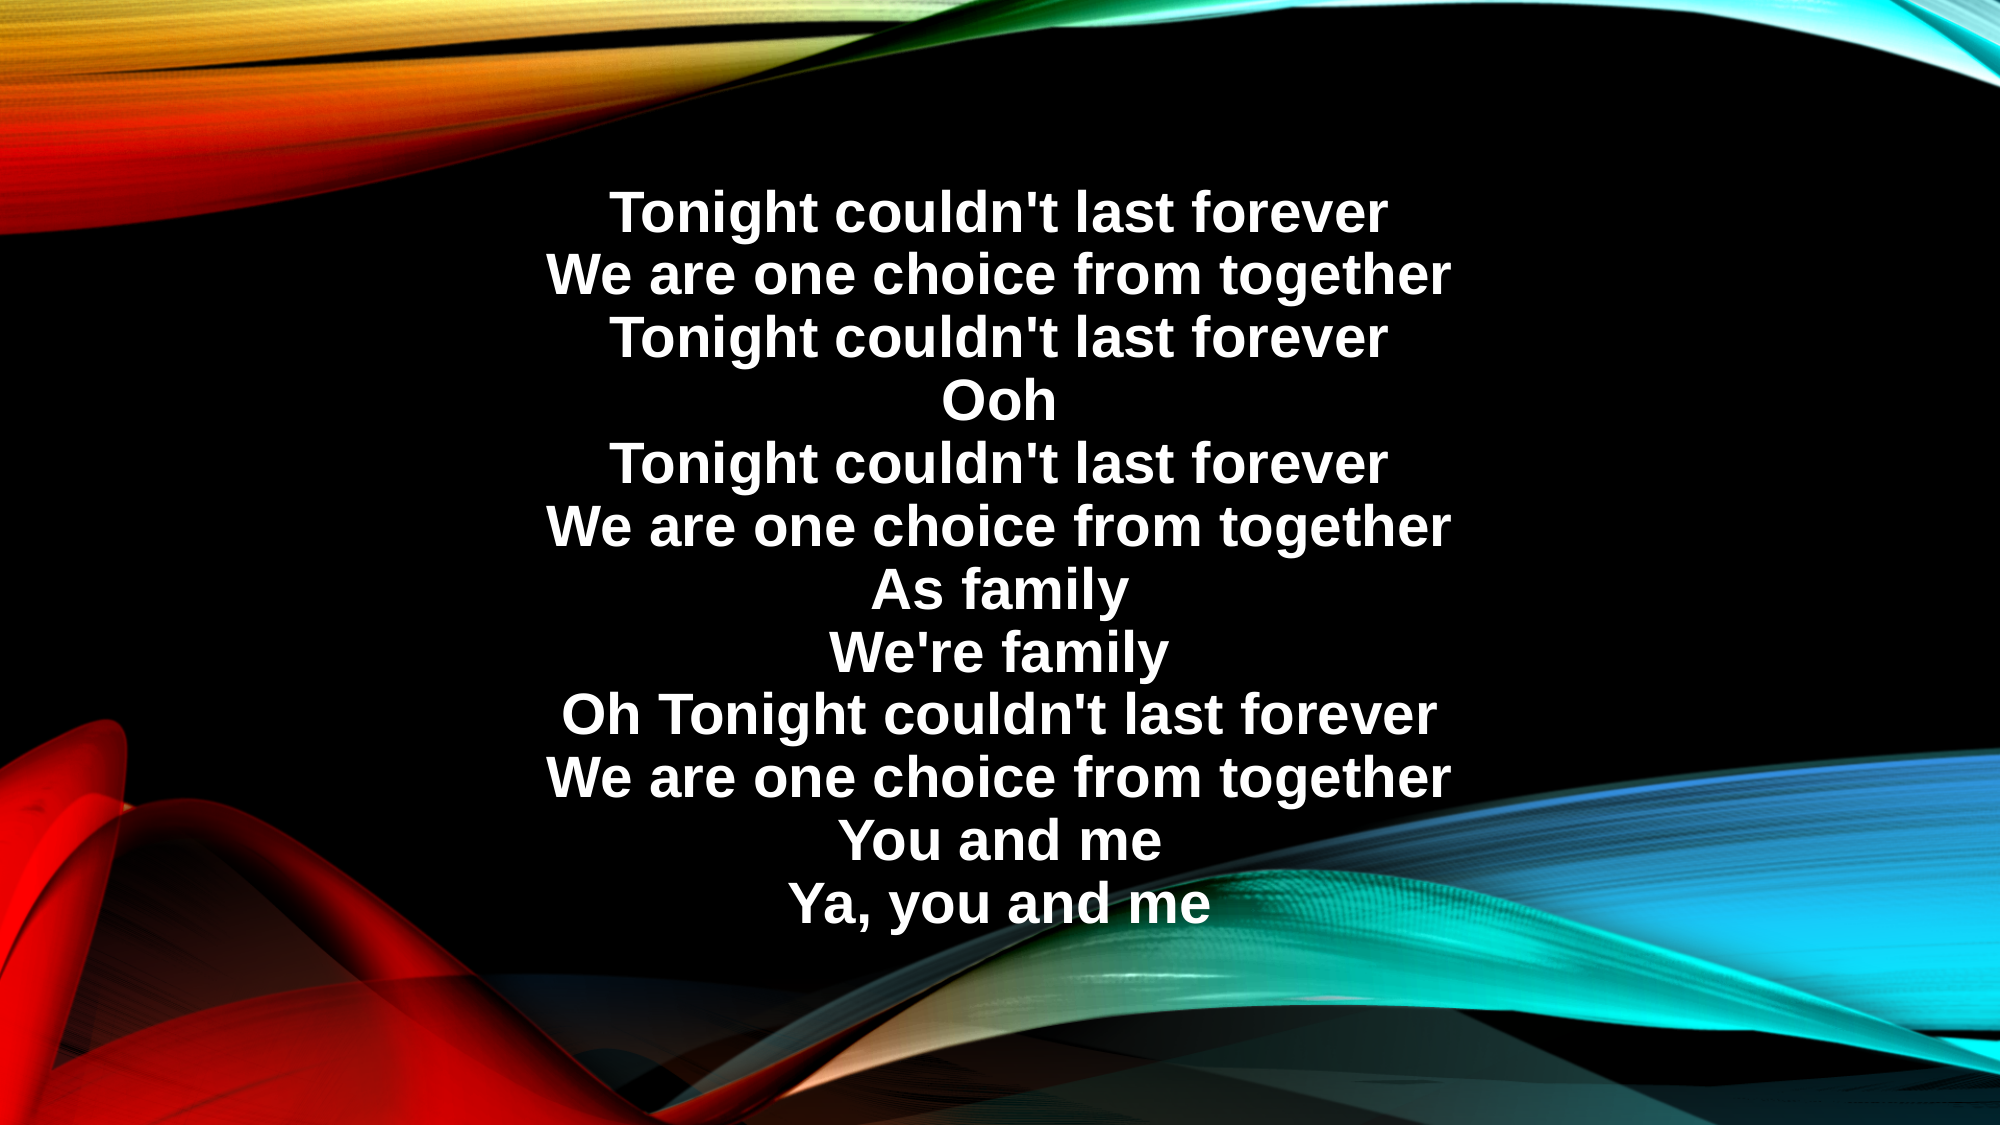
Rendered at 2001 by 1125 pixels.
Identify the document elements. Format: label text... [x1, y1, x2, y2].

subtitle Tonight couldn't last forever We are one choice from together Tonight couldn't last forever Ooh Tonight couldn't last forever We are one choice from together As family We're family Oh Tonight couldn't last forever We are one choice from together You and me Ya, you and me [0, 0, 2000, 1125]
